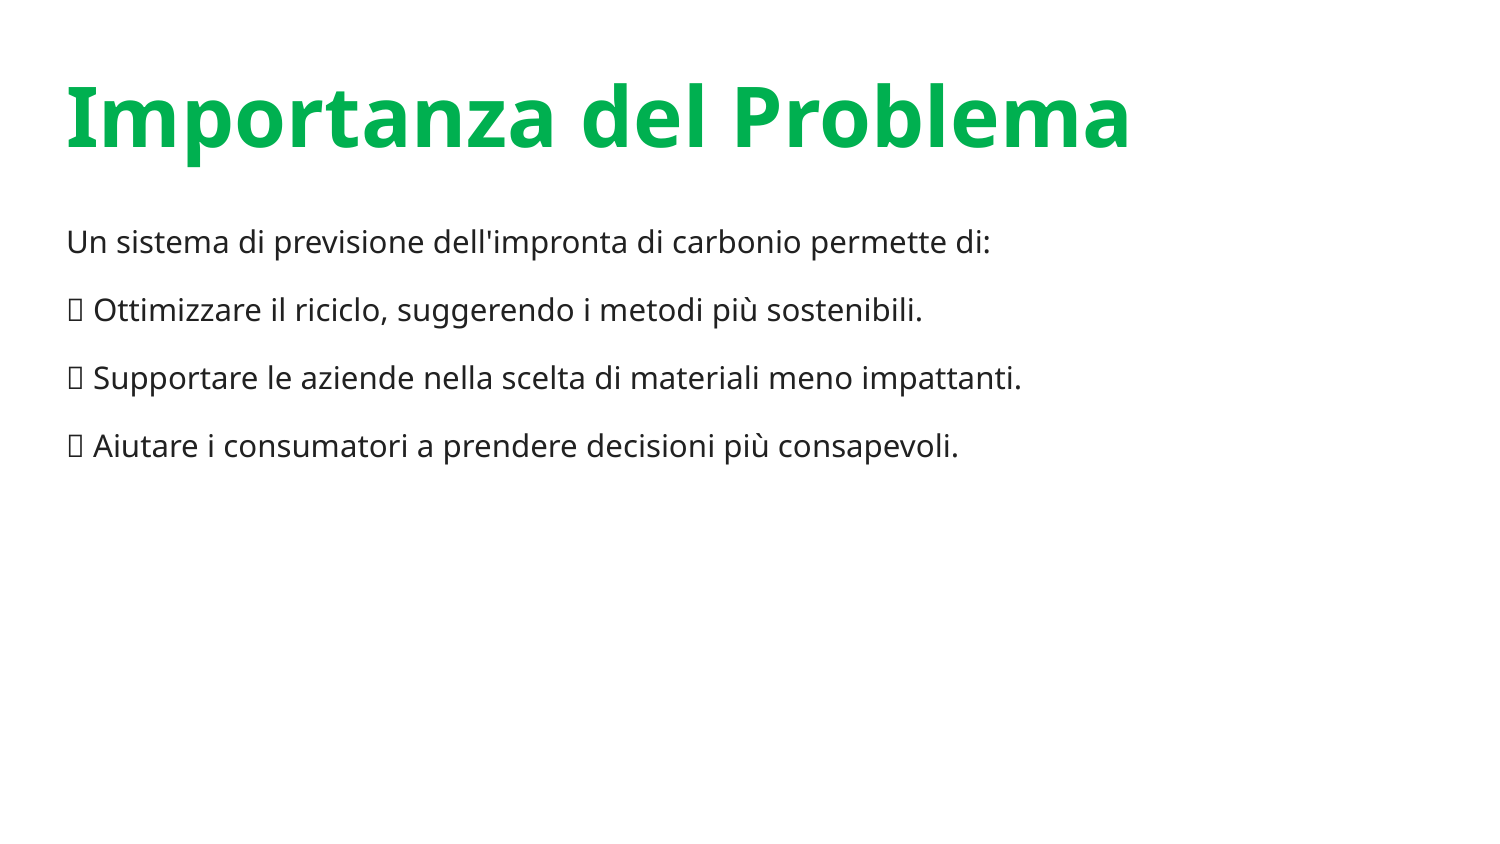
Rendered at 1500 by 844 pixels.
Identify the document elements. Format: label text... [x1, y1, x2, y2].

list Un sistema di previsione dell'impronta di carbonio permette di: ✅ Ottimizzare il riciclo, suggerendo i metodi più sostenibili. ✅ Supportare le aziende nella scelta di materiali meno impattanti. ✅ Aiutare i consumatori a prendere decisioni più consapevoli. [51, 201, 1449, 750]
title Importanza del Problema [51, 48, 1449, 180]
